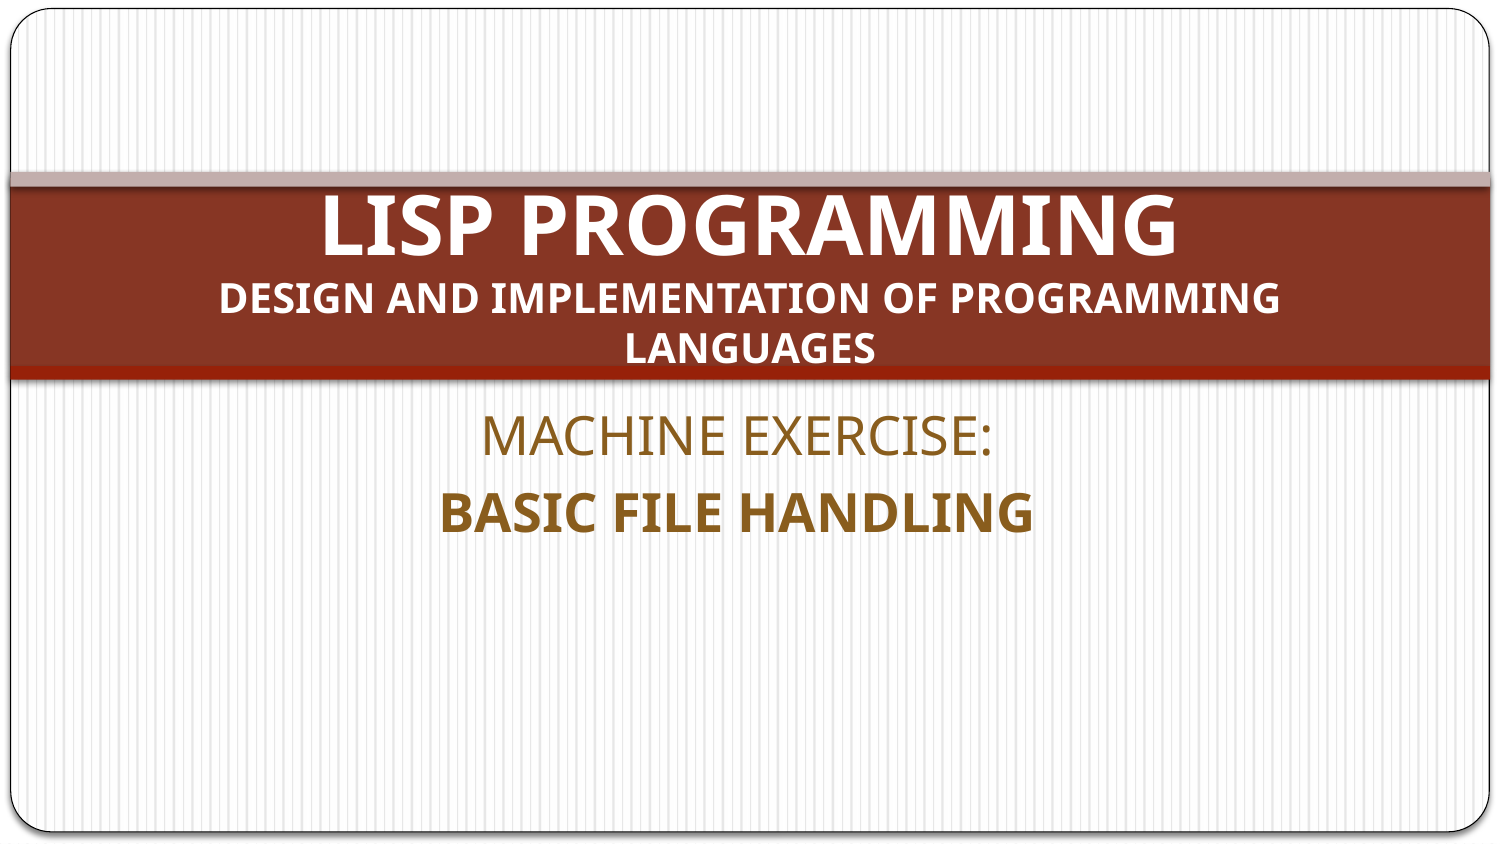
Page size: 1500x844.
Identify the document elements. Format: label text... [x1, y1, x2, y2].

subtitle MACHINE EXERCISE: BASIC FILE HANDLING [212, 393, 1263, 622]
title LISP PROGRAMMING DESIGN AND IMPLEMENTATION OF PROGRAMMING LANGUAGES [75, 185, 1425, 367]
